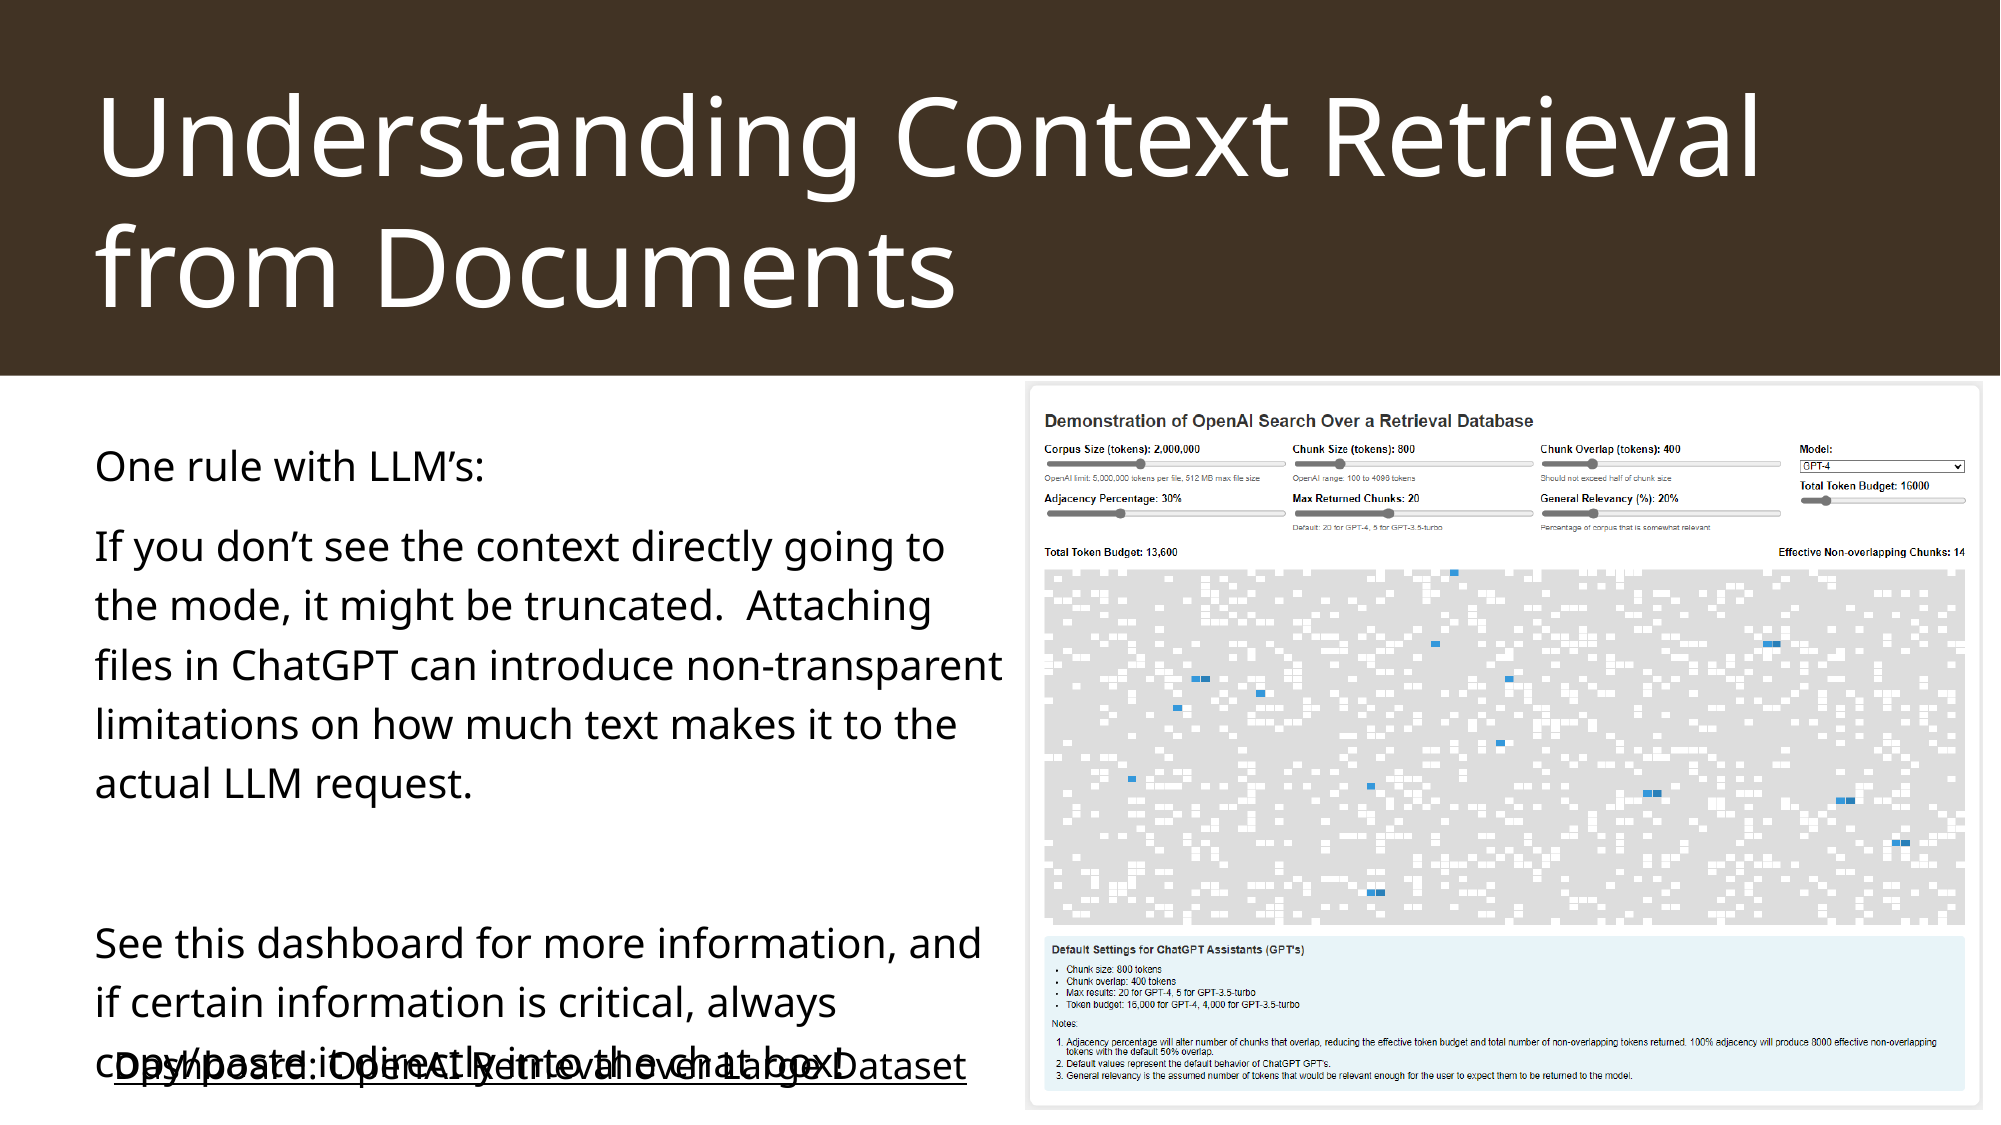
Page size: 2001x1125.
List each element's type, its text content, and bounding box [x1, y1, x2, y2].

list One rule with LLM’s: If you don’t see the context directly going to the mode, it might be truncated. Attaching files in ChatGPT can introduce non-transparent limitations on how much text makes it to the actual LLM request. See this dashboard for more information, and if certain information is critical, always copy/paste it directly into the chat box! [79, 422, 1024, 1096]
text_box Dashboard: OpenAI Retrieval over Large Dataset [99, 1034, 1024, 1101]
title Understanding Context Retrieval from Documents [79, 59, 1863, 337]
picture [1024, 381, 1983, 1110]
